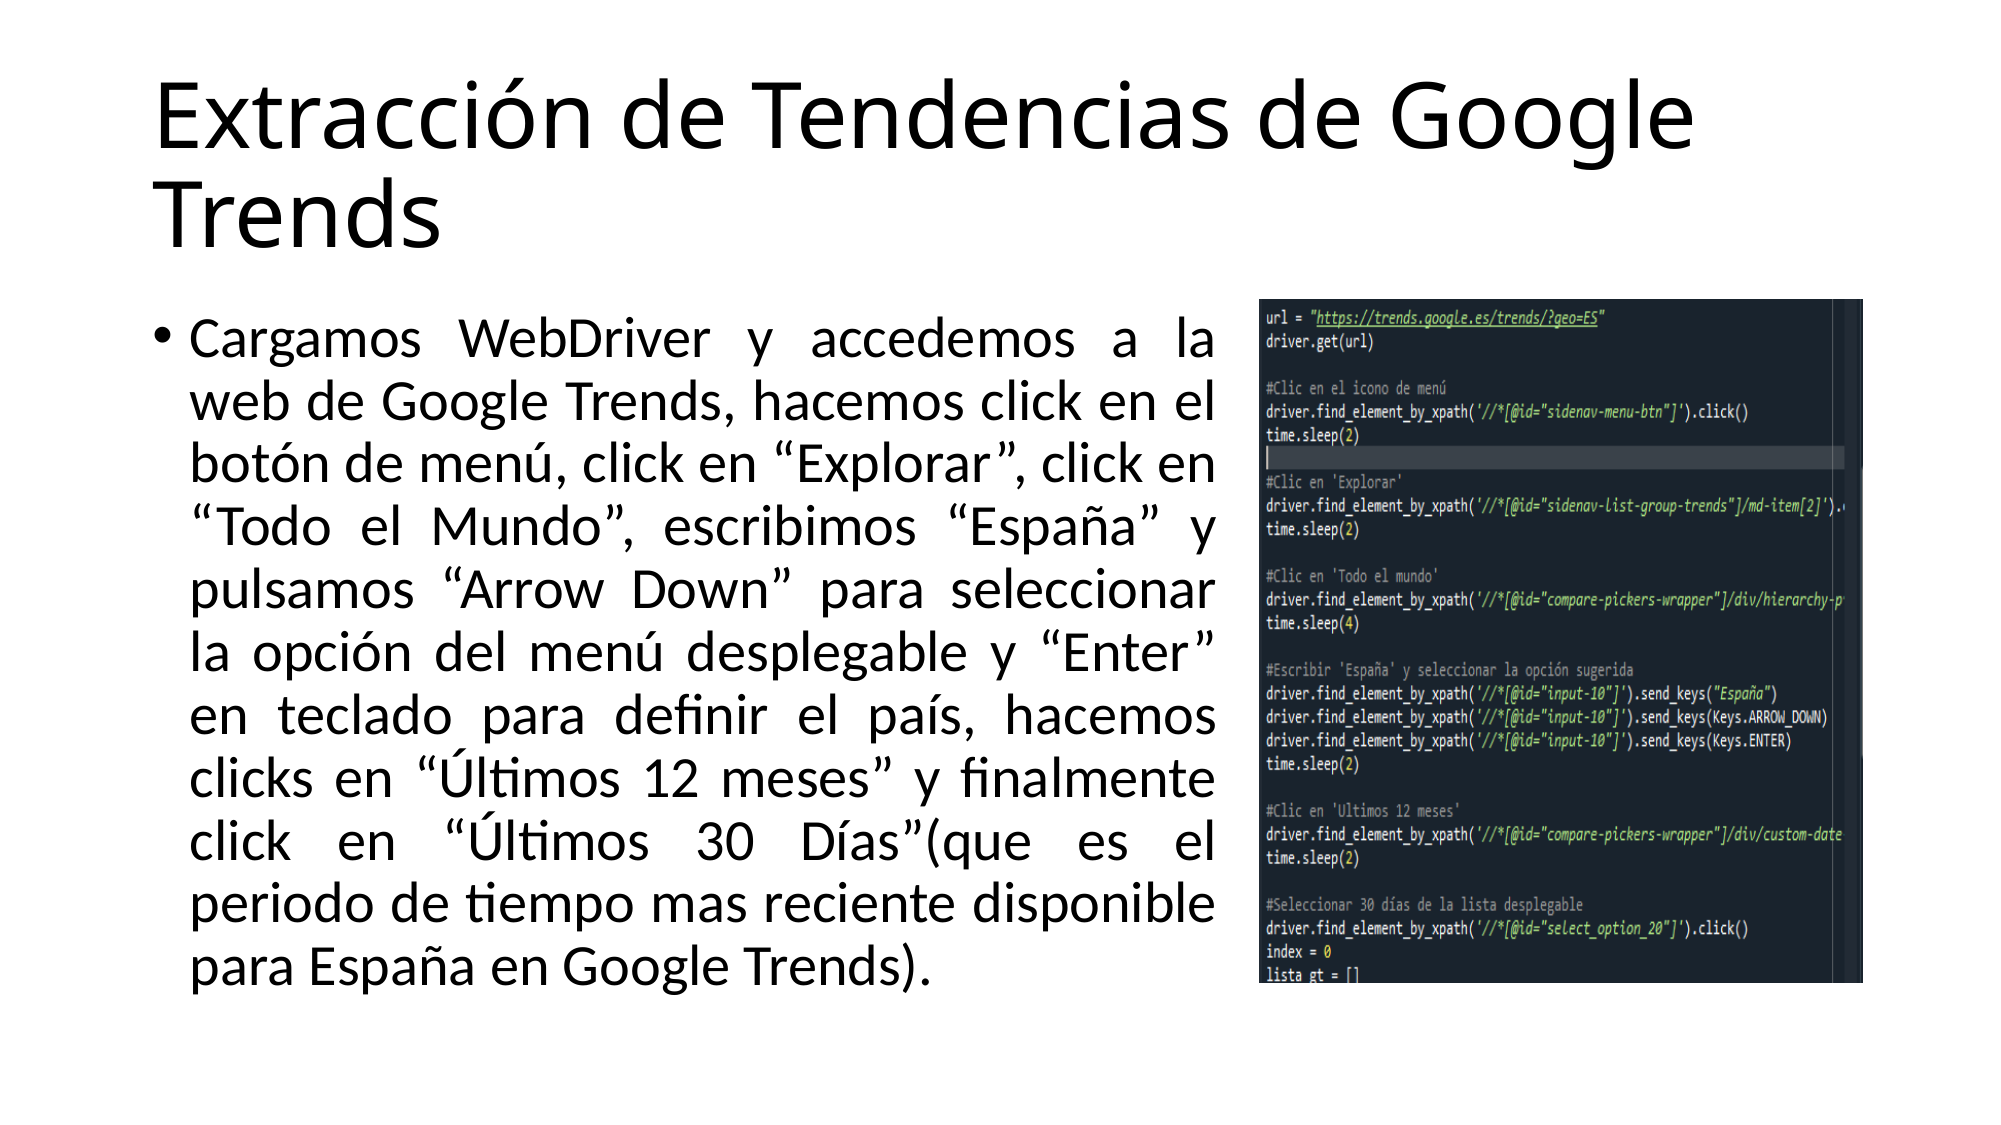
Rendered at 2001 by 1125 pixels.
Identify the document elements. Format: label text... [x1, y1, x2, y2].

picture [1259, 299, 1863, 983]
list Cargamos WebDriver y accedemos a la web de Google Trends, hacemos click en el botón de menú, click en “Explorar”, click en “Todo el Mundo”, escribimos “España” y pulsamos “Arrow Down” para seleccionar la opción del menú desplegable y “Enter” en teclado para definir el país, hacemos clicks en “Últimos 12 meses” y finalmente click en “Últimos 30 Días”(que es el periodo de tiempo mas reciente disponible para España en Google Trends). [137, 299, 1233, 1014]
title Extracción de Tendencias de Google Trends [137, 59, 1863, 278]
